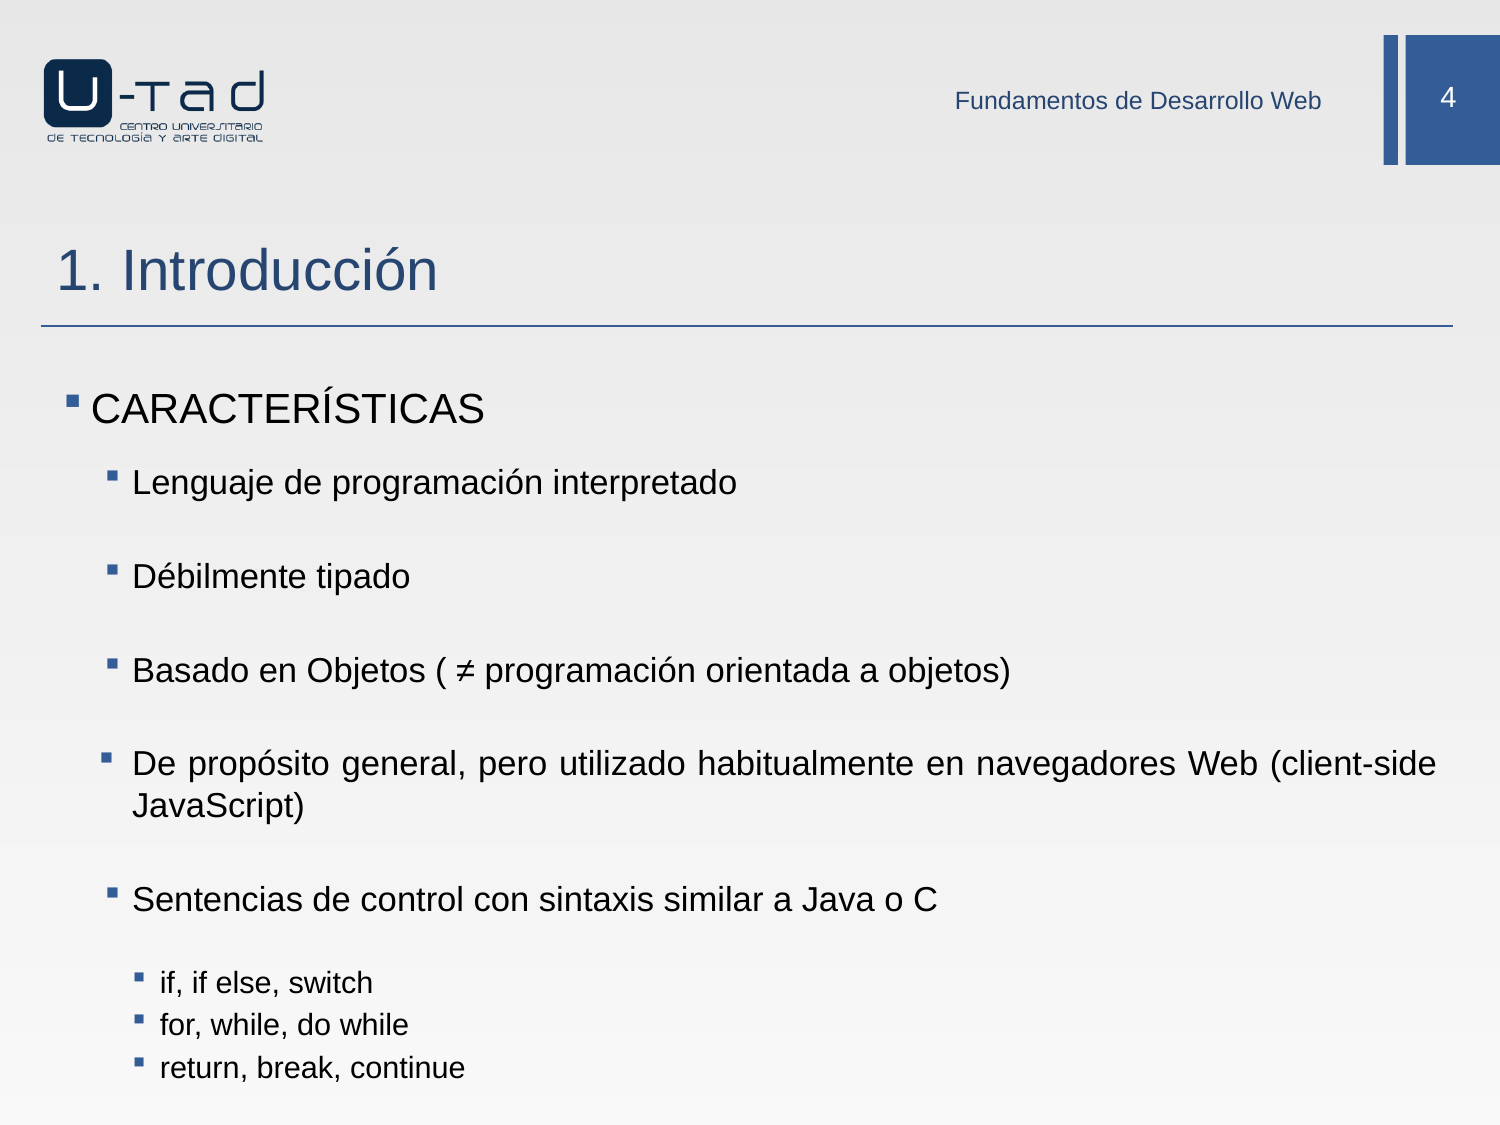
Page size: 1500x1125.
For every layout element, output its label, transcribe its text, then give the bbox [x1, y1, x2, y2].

footer Fundamentos de Desarrollo Web [747, 78, 1338, 128]
picture [17, 49, 290, 151]
list CARACTERÍSTICAS Lenguaje de programación interpretado Débilmente tipado Basado en Objetos ( ≠ programación orientada a objetos) De propósito general, pero utilizado habitualmente en navegadores Web (client-side JavaScript) Sentencias de control con sintaxis similar a Java o C if, if else, switch for, while, do while return, break, continue [41, 373, 1453, 1094]
title 1. Introducción [41, 208, 1453, 327]
